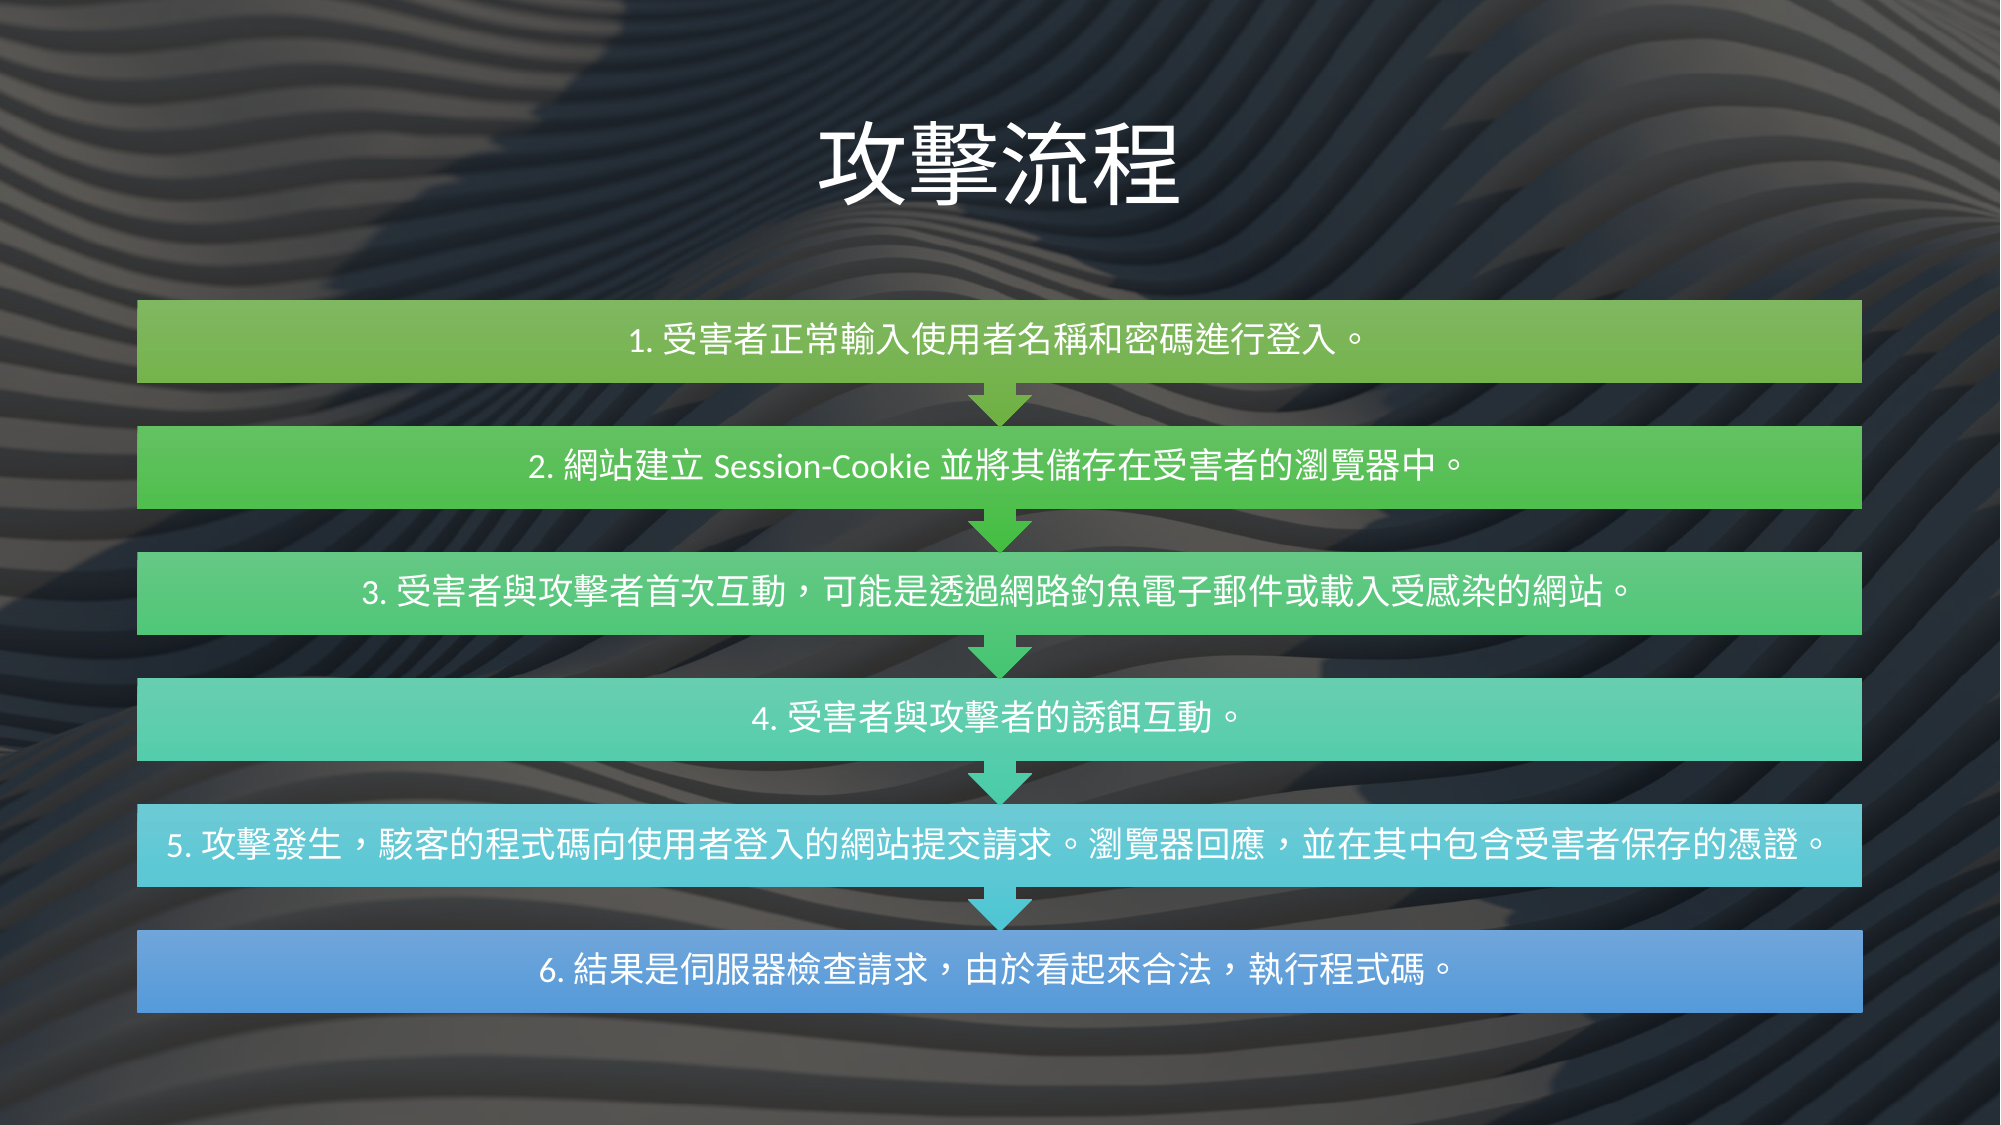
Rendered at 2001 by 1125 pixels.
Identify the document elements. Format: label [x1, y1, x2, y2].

picture [0, 0, 2000, 1125]
list [137, 299, 1863, 1014]
